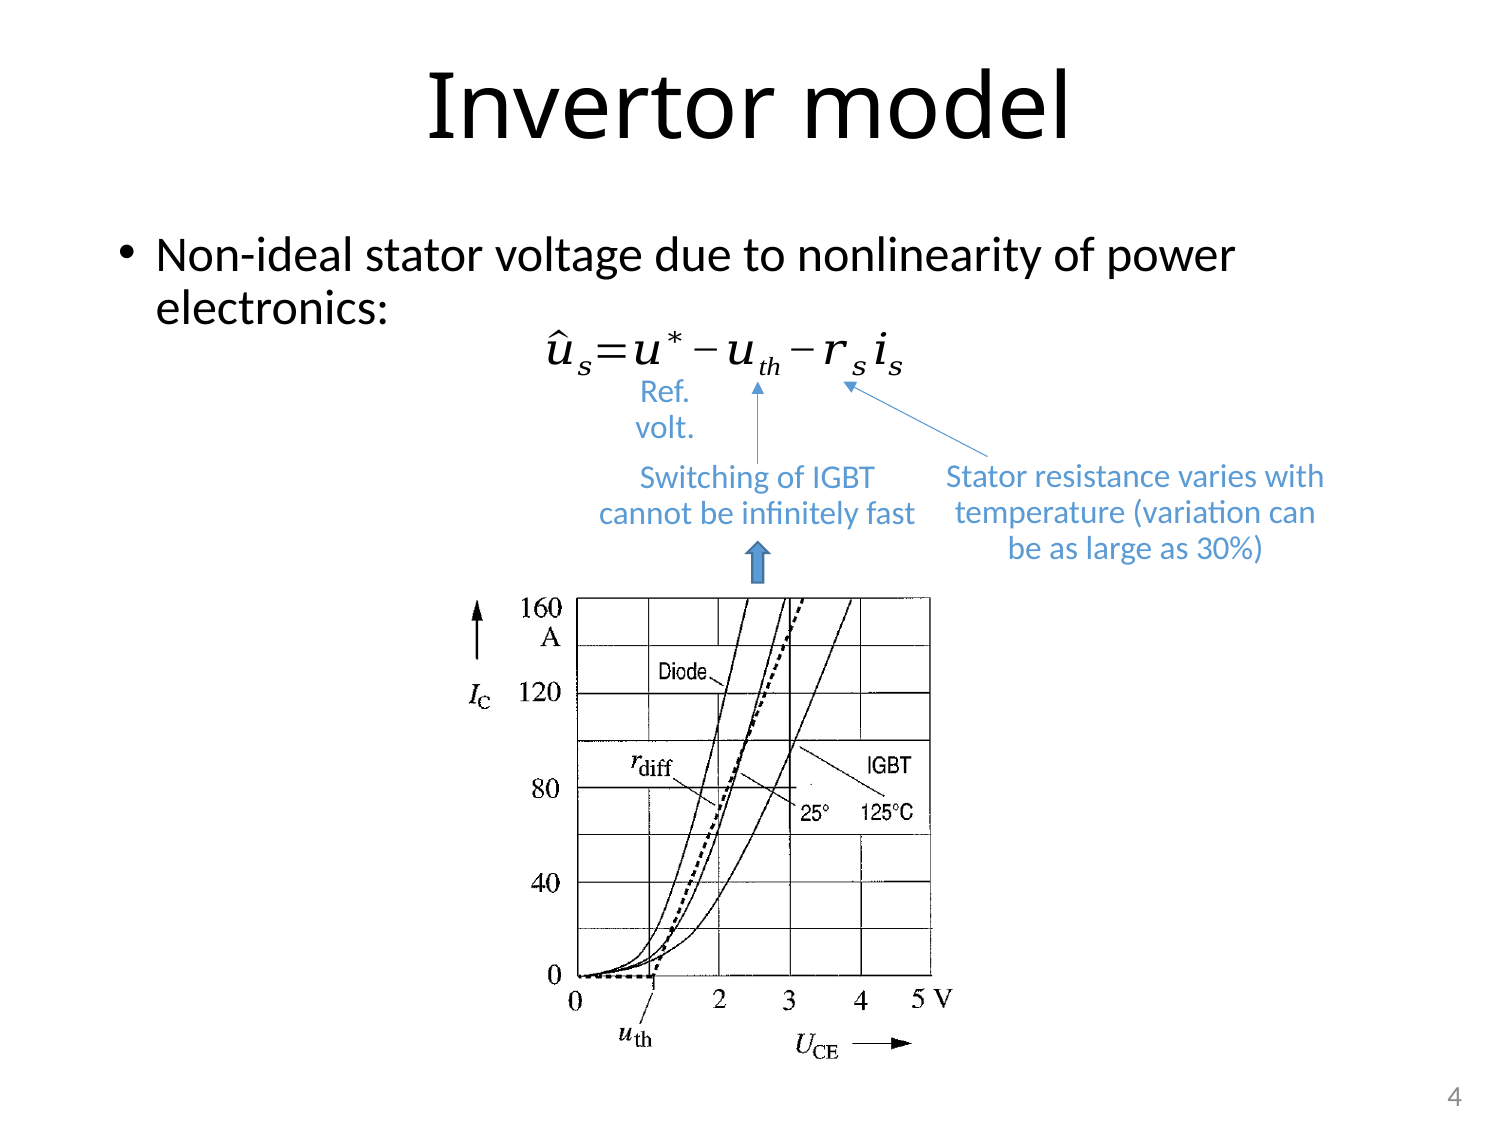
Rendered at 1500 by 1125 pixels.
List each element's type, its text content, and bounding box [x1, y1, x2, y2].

list Non-ideal stator voltage due to nonlinearity of power electronics: [103, 220, 1397, 357]
text_box Stator resistance varies with temperature (variation can be as large as 30%) [926, 451, 1346, 575]
text_box Switching of IGBT cannot be infinitely fast [579, 452, 926, 539]
picture [454, 582, 958, 1065]
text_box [843, 381, 988, 457]
title Invertor model [0, 0, 1500, 218]
text_box Ref. volt. [611, 366, 720, 452]
text_box [744, 540, 772, 582]
slide_number 4 [1139, 1065, 1478, 1125]
